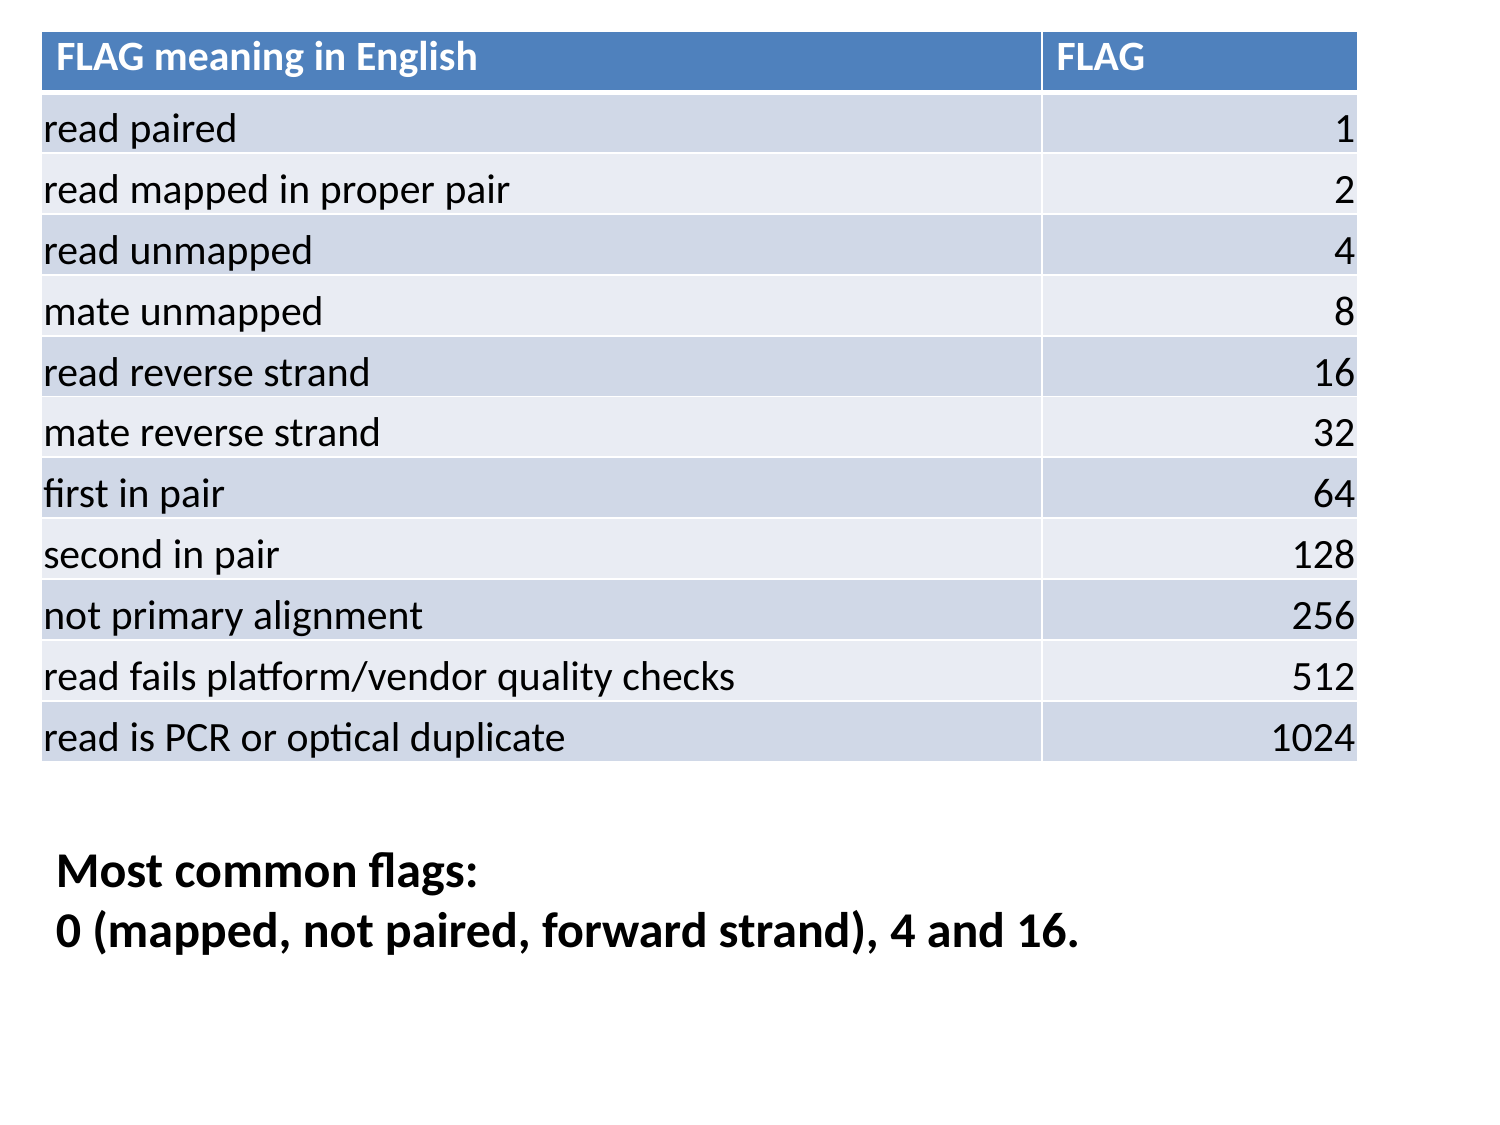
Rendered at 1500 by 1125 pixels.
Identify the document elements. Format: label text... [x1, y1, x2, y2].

table_cell not primary alignment [42, 580, 1041, 639]
table_cell 512 [1043, 641, 1357, 700]
table_cell 1024 [1043, 702, 1357, 761]
table_cell 128 [1043, 519, 1357, 578]
table_cell read paired [42, 95, 1041, 152]
table_cell mate reverse strand [42, 397, 1041, 456]
table_cell read unmapped [42, 215, 1041, 274]
table_cell 256 [1043, 580, 1357, 639]
table_cell 1 [1043, 95, 1357, 152]
table_cell second in pair [42, 519, 1041, 578]
table_header FLAG meaning in English [42, 32, 1041, 90]
table_cell 64 [1043, 458, 1357, 517]
table_cell read fails platform/vendor quality checks [42, 641, 1041, 700]
table_cell read is PCR or optical duplicate [42, 702, 1041, 761]
table_cell 8 [1043, 276, 1357, 335]
text_box Most common flags: 0 (mapped, not paired, forward strand), 4 and 16. [41, 829, 1224, 965]
table_cell first in pair [42, 458, 1041, 517]
table_cell 16 [1043, 337, 1357, 396]
table_cell mate unmapped [42, 276, 1041, 335]
table_cell 32 [1043, 397, 1357, 456]
table_cell read reverse strand [42, 337, 1041, 396]
table_cell 4 [1043, 215, 1357, 274]
table_cell 2 [1043, 154, 1357, 213]
table_cell read mapped in proper pair [42, 154, 1041, 213]
table_header FLAG [1043, 32, 1357, 90]
